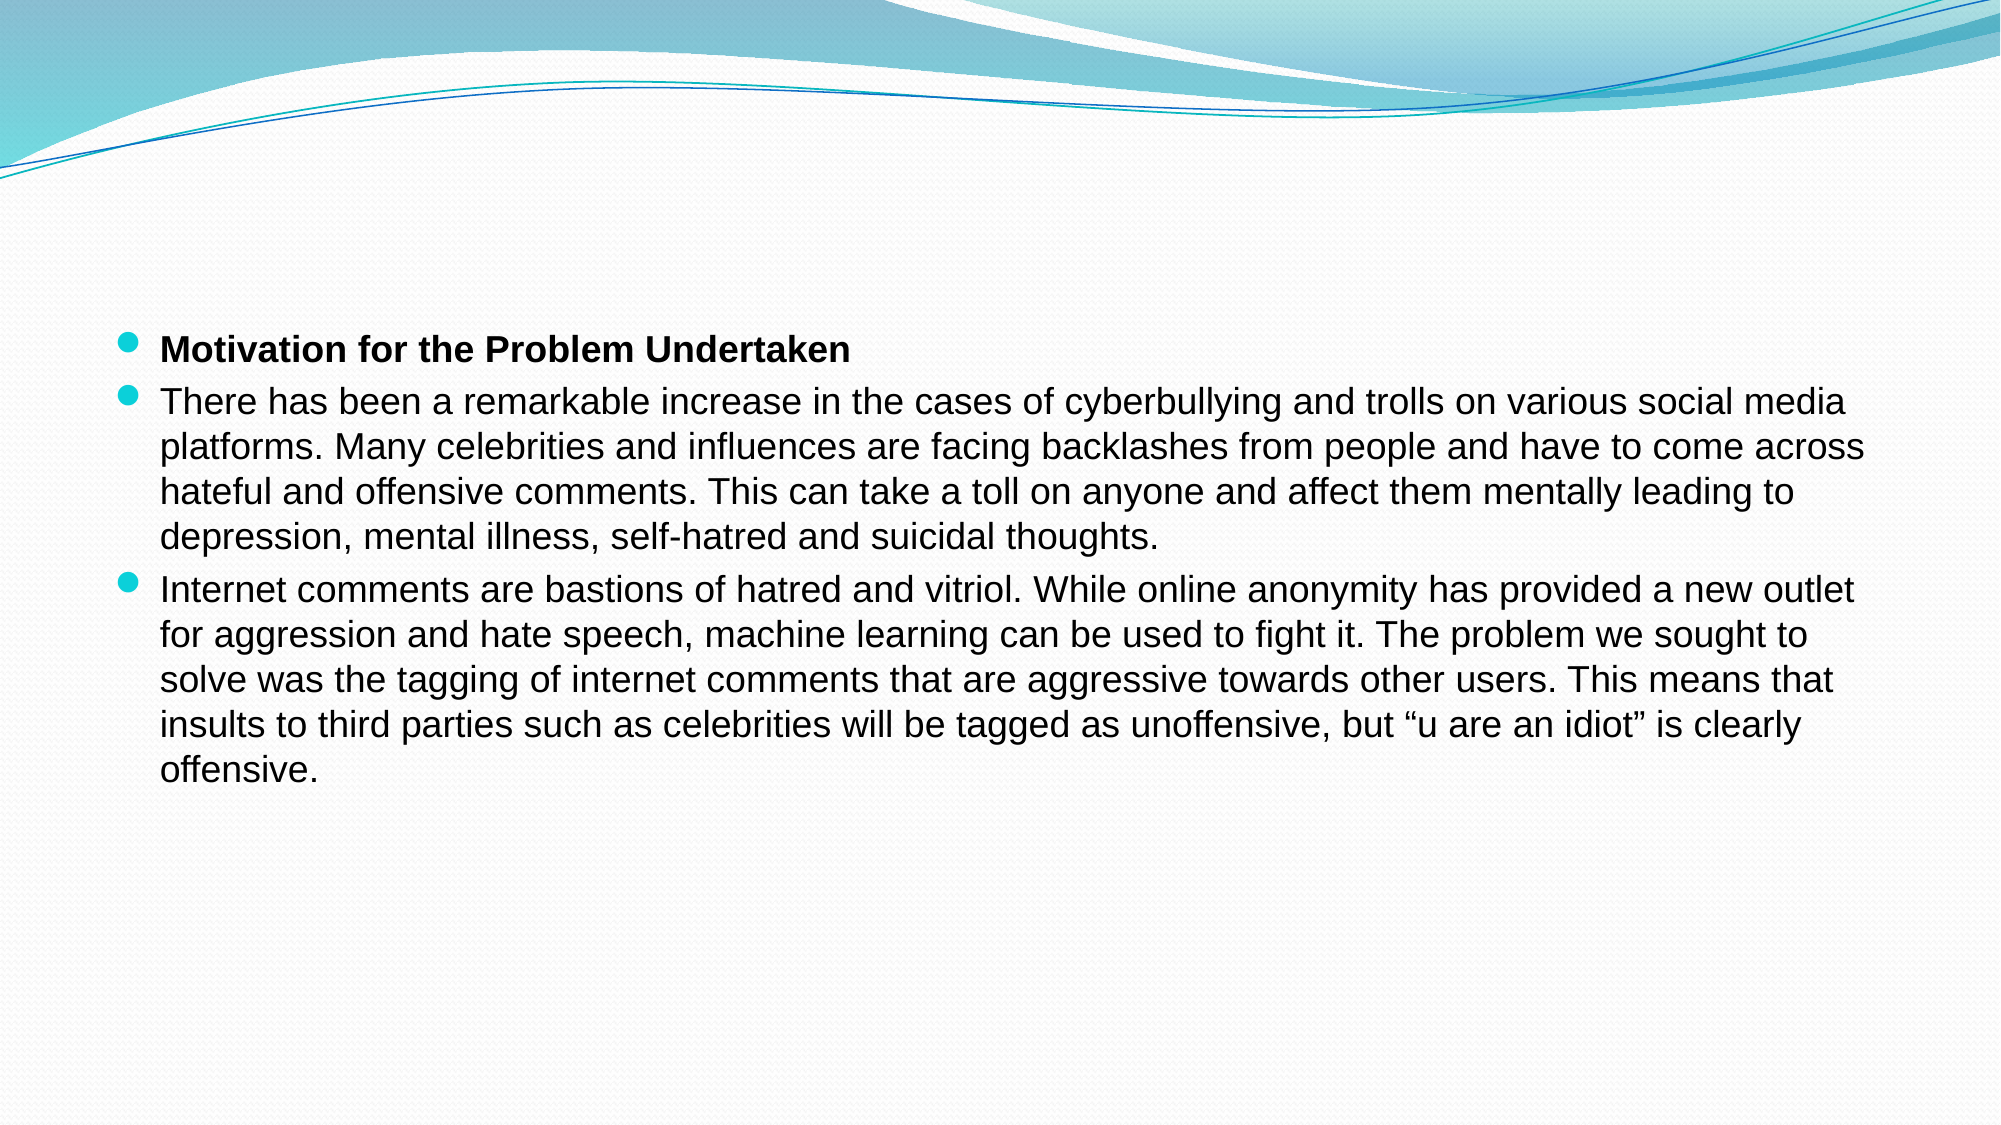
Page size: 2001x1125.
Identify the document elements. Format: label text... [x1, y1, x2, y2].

list Motivation for the Problem Undertaken There has been a remarkable increase in the cases of cyberbullying and trolls on various social media platforms. Many celebrities and influences are facing backlashes from people and have to come across hateful and offensive comments. This can take a toll on anyone and affect them mentally leading to depression, mental illness, self-hatred and suicidal thoughts. Internet comments are bastions of hatred and vitriol. While online anonymity has provided a new outlet for aggression and hate speech, machine learning can be used to fight it. The problem we sought to solve was the tagging of internet comments that are aggressive towards other users. This means that insults to third parties such as celebrities will be tagged as unoffensive, but “u are an idiot” is clearly offensive. [99, 317, 1900, 1038]
